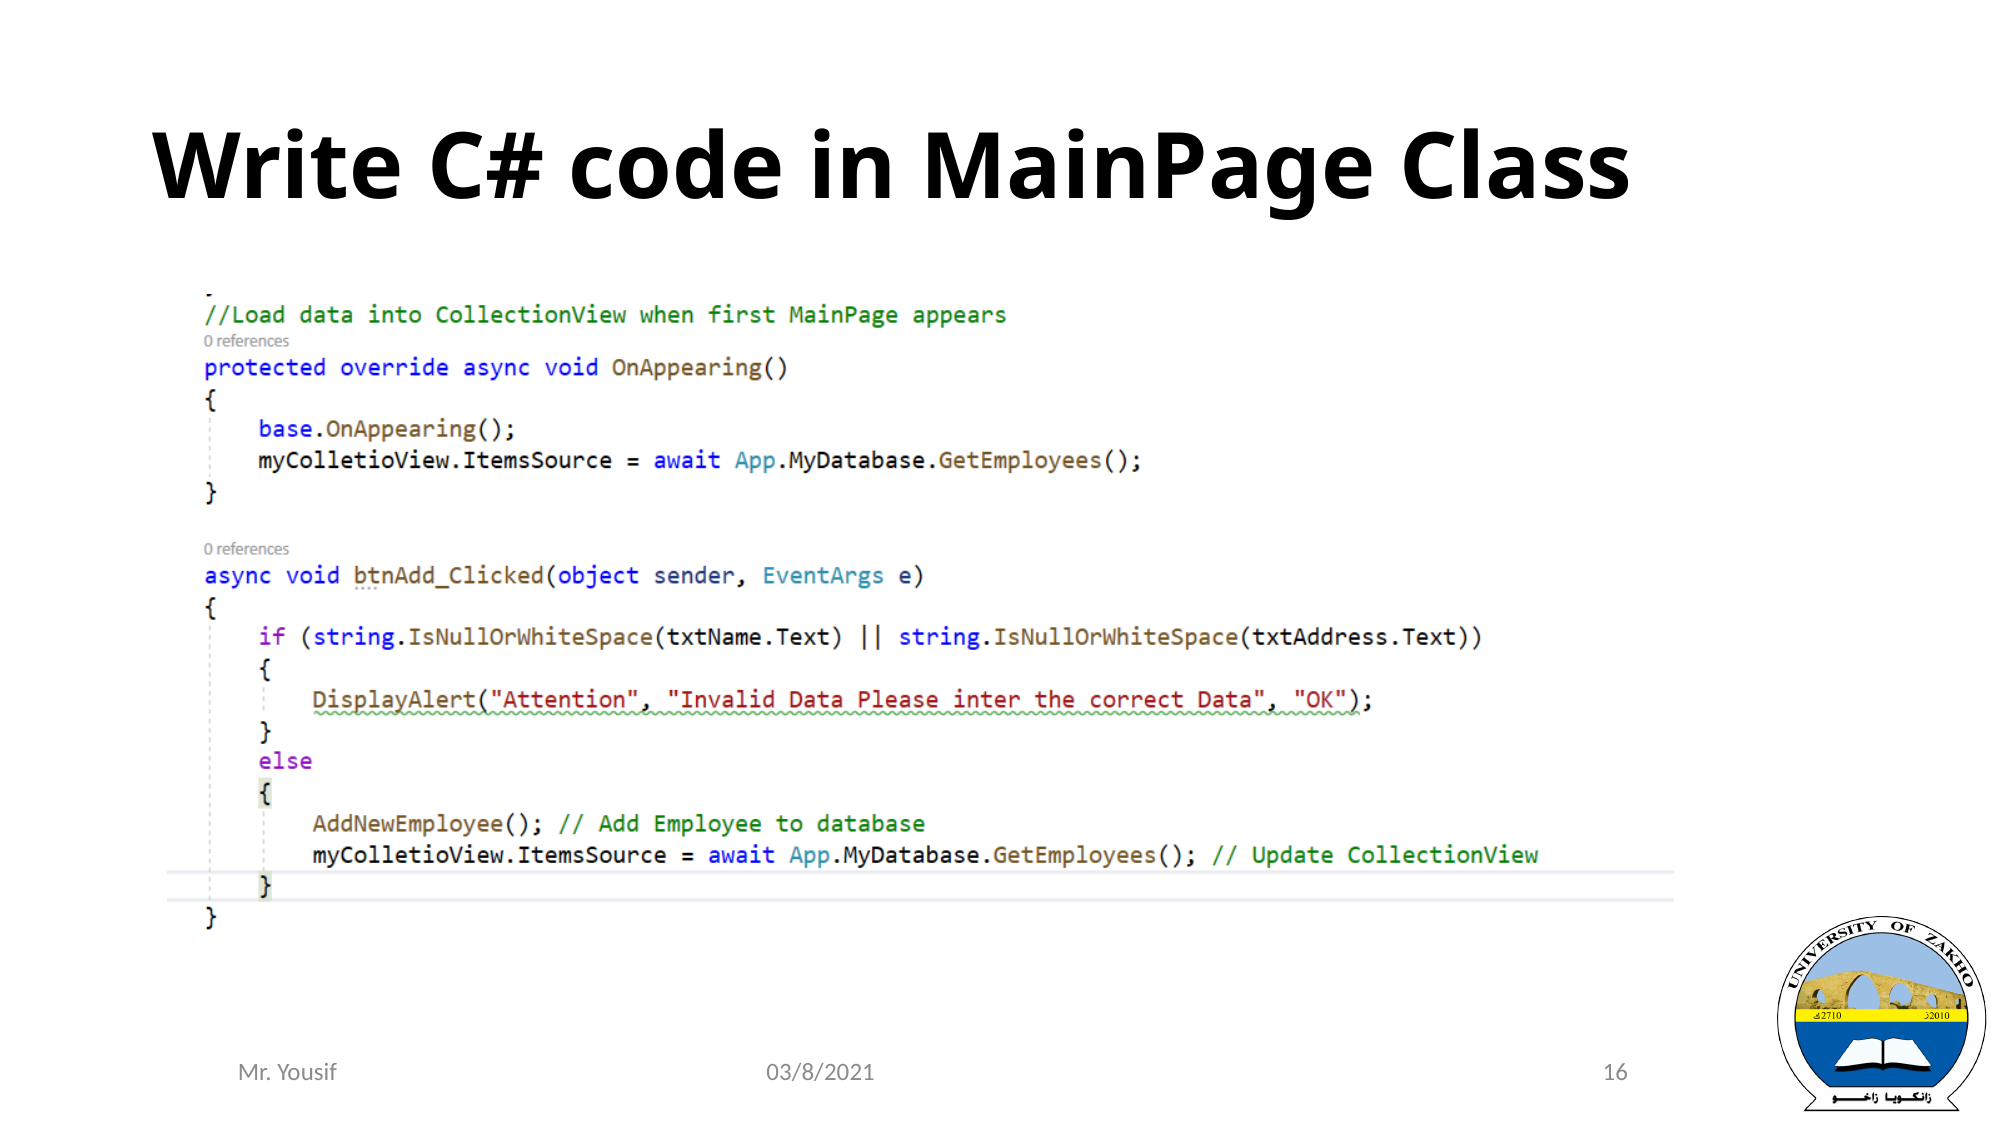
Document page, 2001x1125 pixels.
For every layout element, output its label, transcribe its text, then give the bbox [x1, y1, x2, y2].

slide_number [751, 1040, 1021, 1101]
footer Mr. Yousif [137, 1040, 438, 1101]
picture [1776, 915, 1987, 1112]
title Write C# code in MainPage Class [137, 59, 1863, 278]
slide_number 16 [1193, 1040, 1644, 1101]
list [167, 294, 1674, 947]
